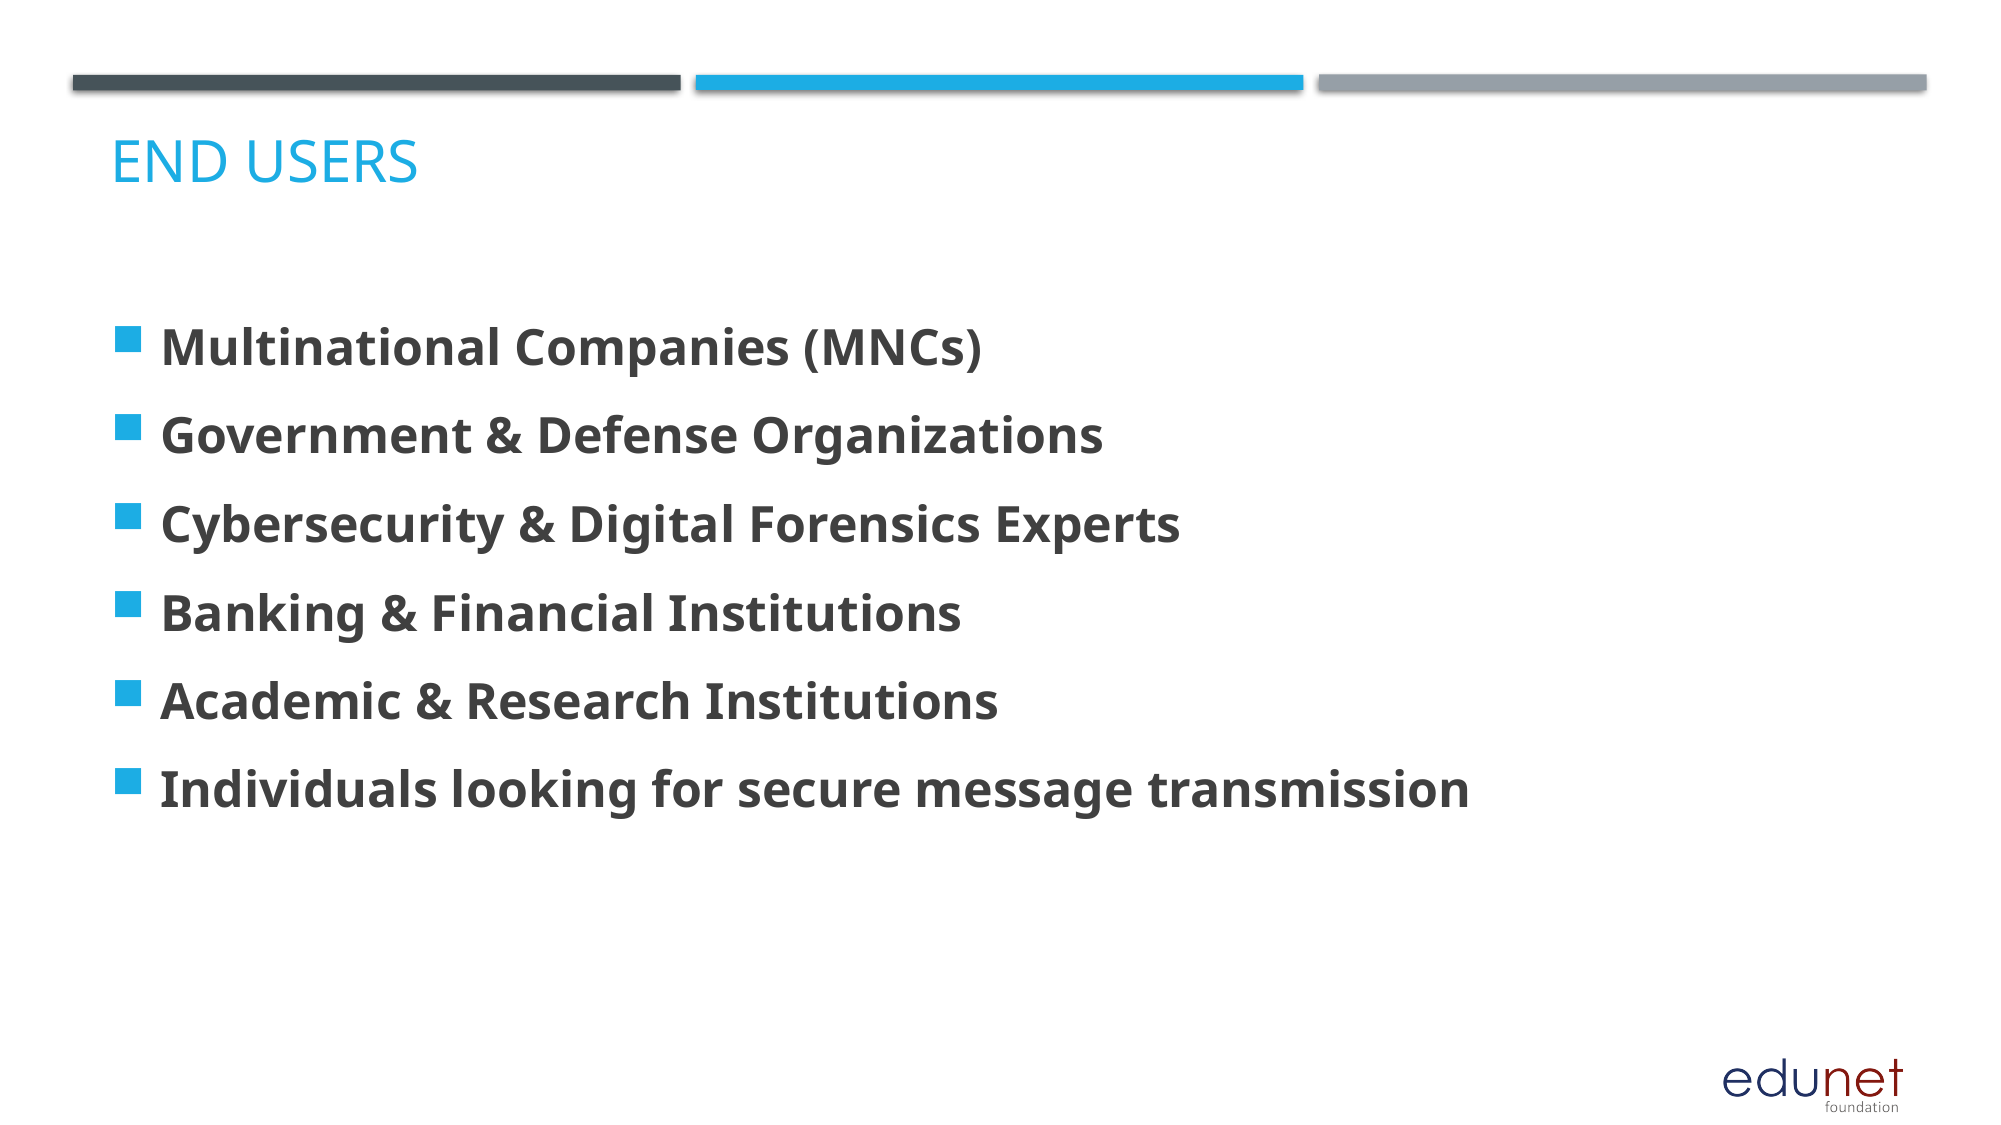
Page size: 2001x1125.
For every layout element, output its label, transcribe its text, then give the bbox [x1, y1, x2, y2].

title End users [95, 115, 1905, 203]
list Multinational Companies (MNCs) Government & Defense Organizations Cybersecurity & Digital Forensics Experts Banking & Financial Institutions Academic & Research Institutions Individuals looking for secure message transmission [95, 213, 1905, 981]
picture [1719, 1056, 1905, 1116]
